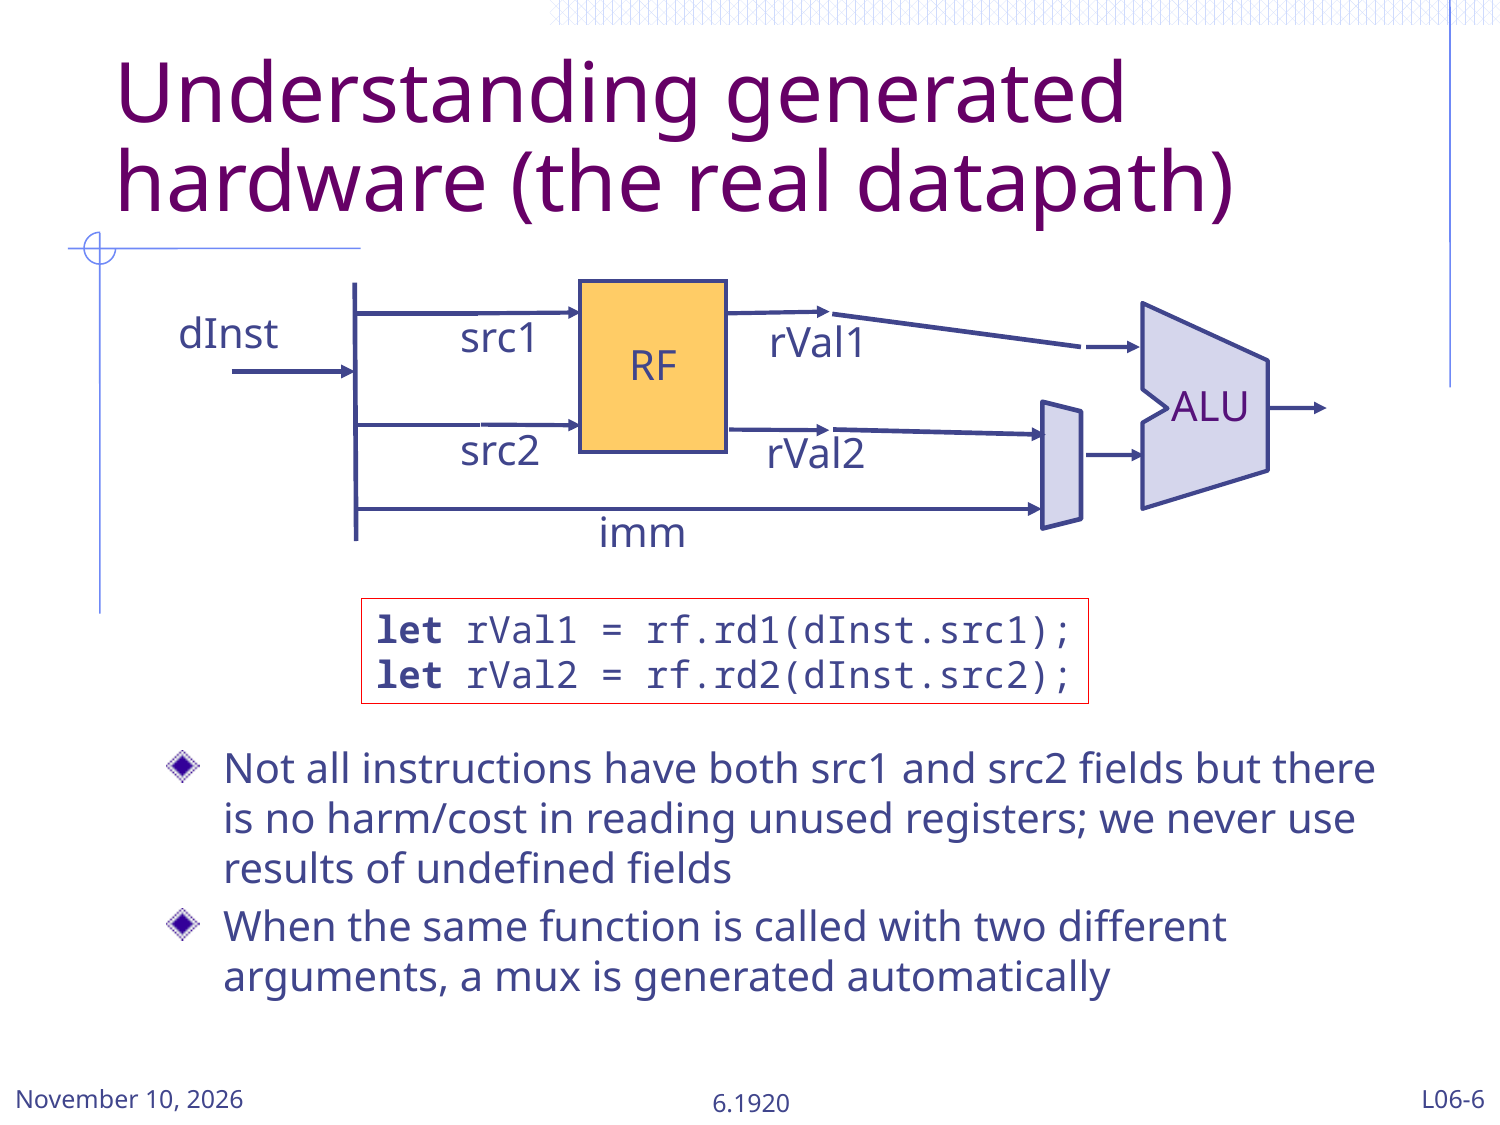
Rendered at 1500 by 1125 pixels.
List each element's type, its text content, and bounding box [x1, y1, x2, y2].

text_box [478, 281, 889, 312]
list Not all instructions have both src1 and src2 fields but there is no harm/cost in reading unused registers; we never use results of undefined fields When the same function is called with two different arguments, a mux is generated automatically [151, 733, 1428, 1049]
title Understanding generated hardware (the real datapath) [99, 49, 1376, 238]
text_box let rVal1 = rf.rd1(dInst.src1); let rVal2 = rf.rd2(dInst.src2); [361, 598, 1089, 704]
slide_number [0, 1049, 313, 1125]
picture [166, 908, 200, 941]
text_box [355, 313, 1082, 566]
slide_number L06-6 [1187, 1049, 1500, 1125]
footer 6.1920 [503, 1049, 1000, 1125]
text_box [1085, 302, 1327, 510]
picture [166, 750, 200, 783]
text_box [158, 282, 481, 542]
